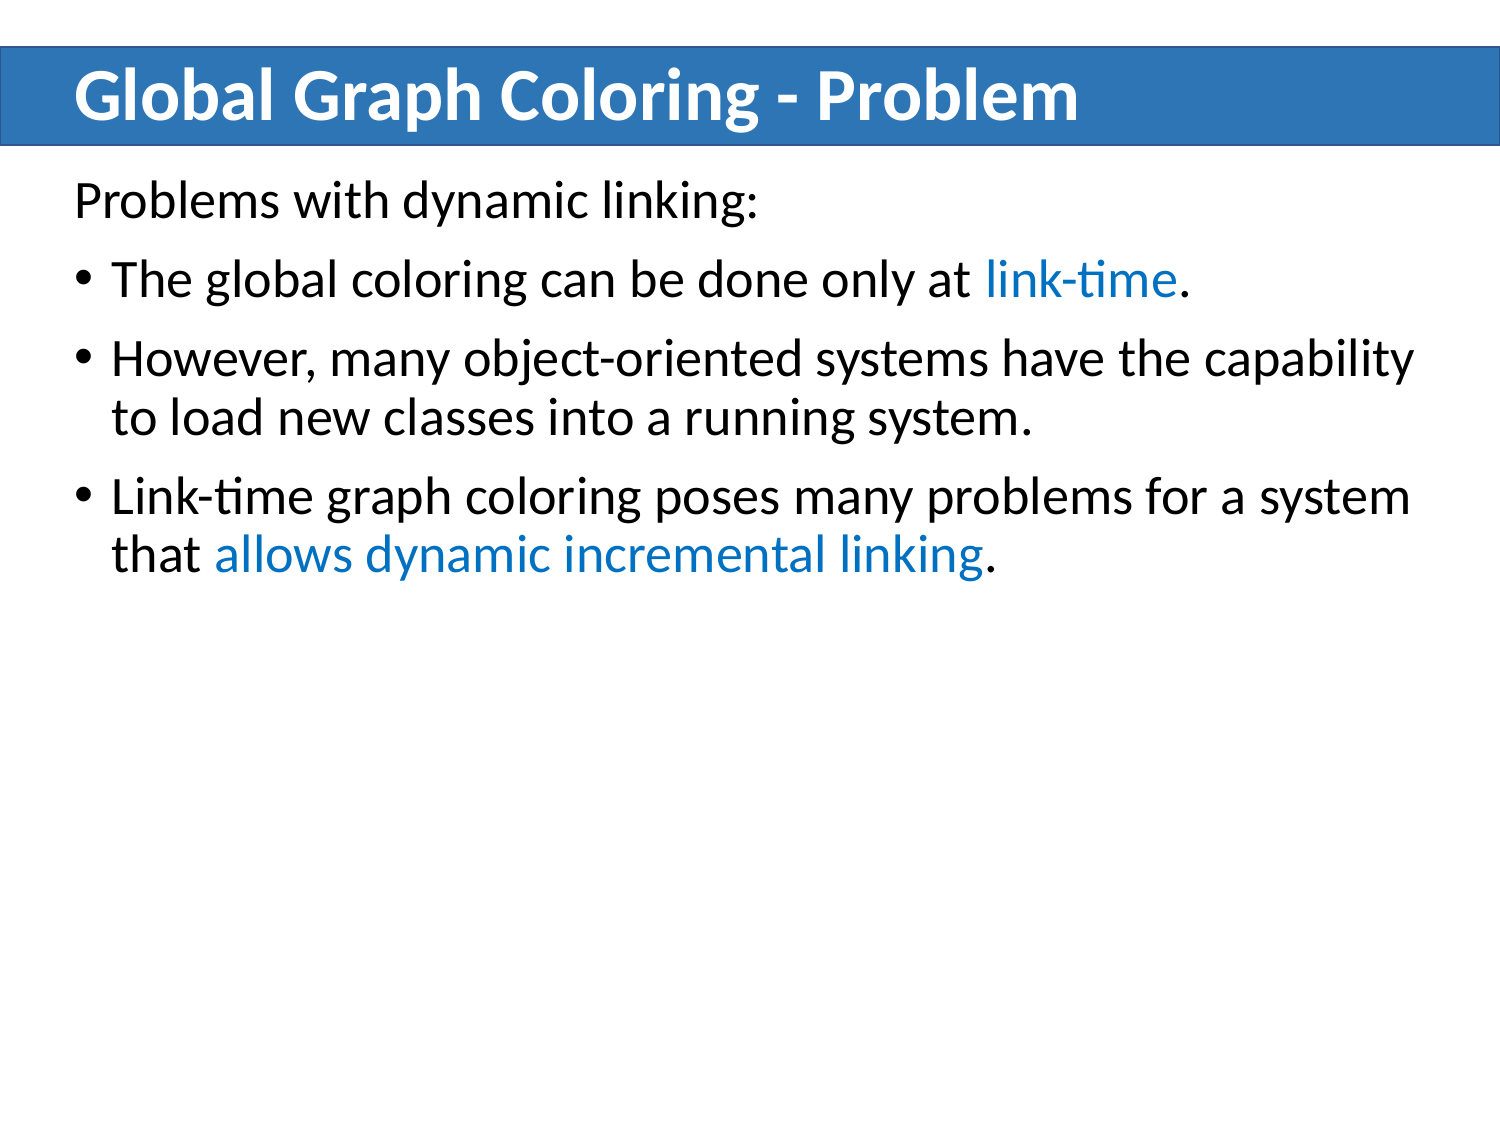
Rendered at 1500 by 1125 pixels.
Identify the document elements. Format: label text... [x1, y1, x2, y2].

title Global Graph Coloring - Problem [59, 47, 1446, 146]
list Problems with dynamic linking: The global coloring can be done only at link-time. However, many object-oriented systems have the capability to load new classes into a running system. Link-time graph coloring poses many problems for a system that allows dynamic incremental linking. [59, 163, 1446, 1014]
